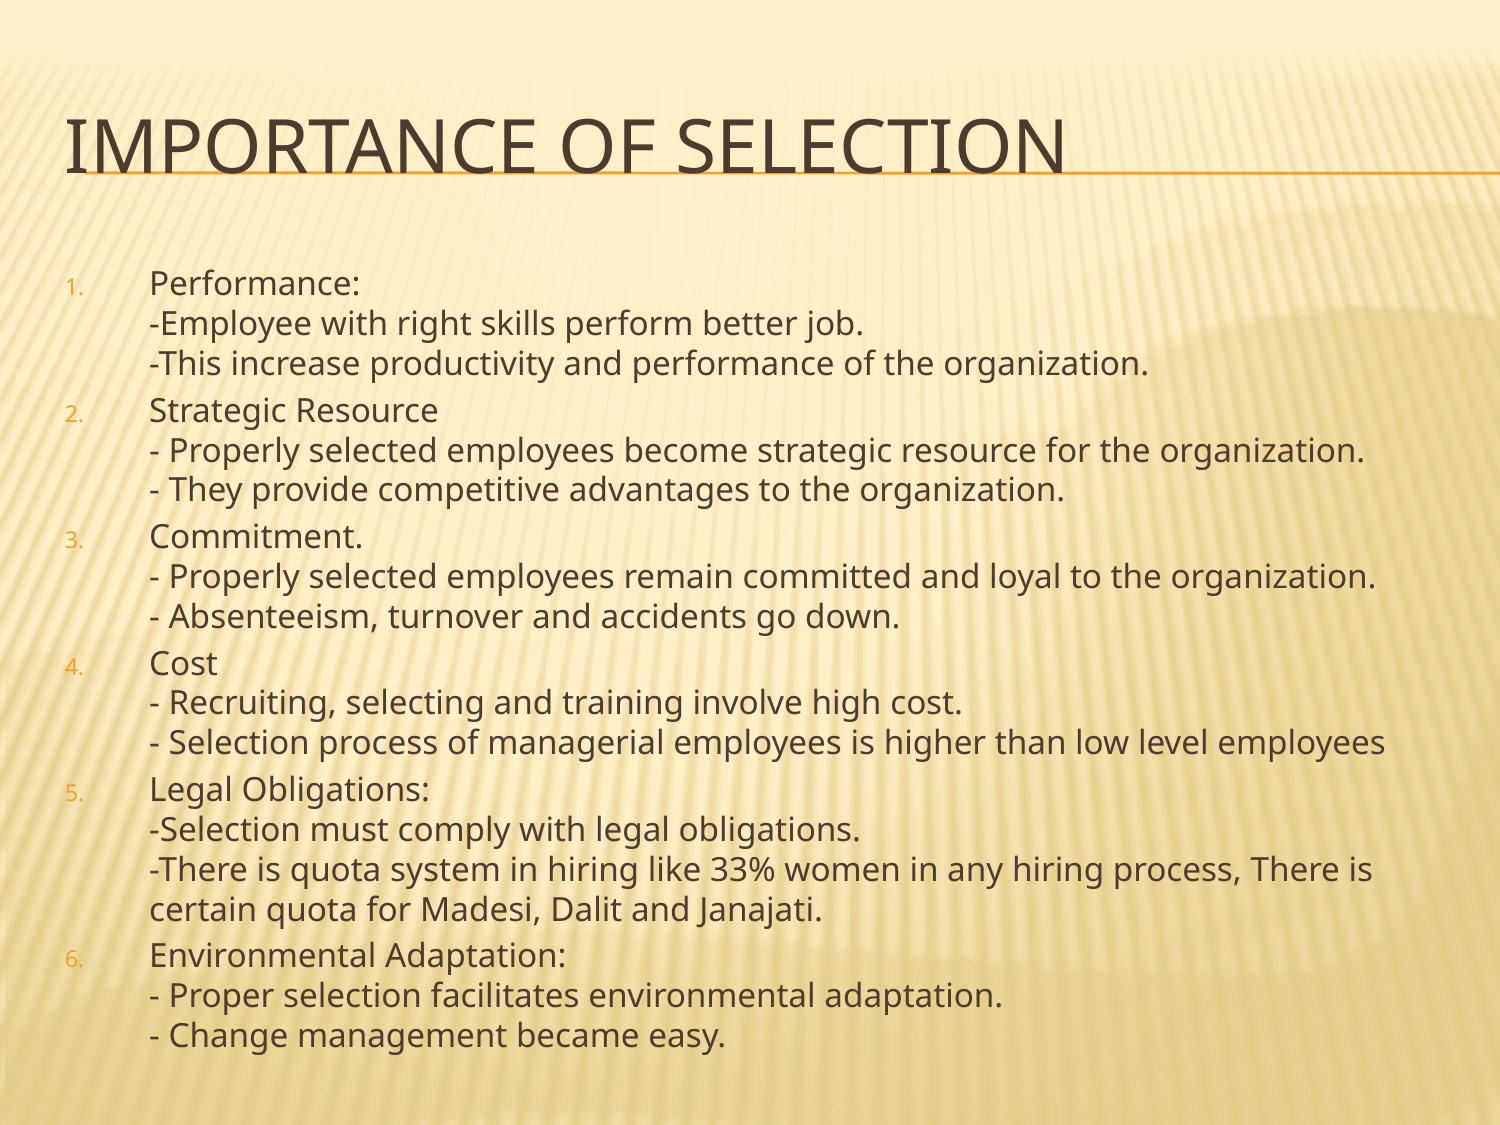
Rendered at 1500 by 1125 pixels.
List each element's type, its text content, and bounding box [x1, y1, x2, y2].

list Performance: -Employee with right skills perform better job. -This increase productivity and performance of the organization. Strategic Resource - Properly selected employees become strategic resource for the organization. - They provide competitive advantages to the organization. Commitment. - Properly selected employees remain committed and loyal to the organization. - Absenteeism, turnover and accidents go down. Cost - Recruiting, selecting and training involve high cost. - Selection process of managerial employees is higher than low level employees Legal Obligations: -Selection must comply with legal obligations. -There is quota system in hiring like 33% women in any hiring process, There is certain quota for Madesi, Dalit and Janajati. Environmental Adaptation: - Proper selection facilitates environmental adaptation. - Change management became easy. [50, 254, 1475, 998]
title Importance of selection [50, 75, 1475, 213]
